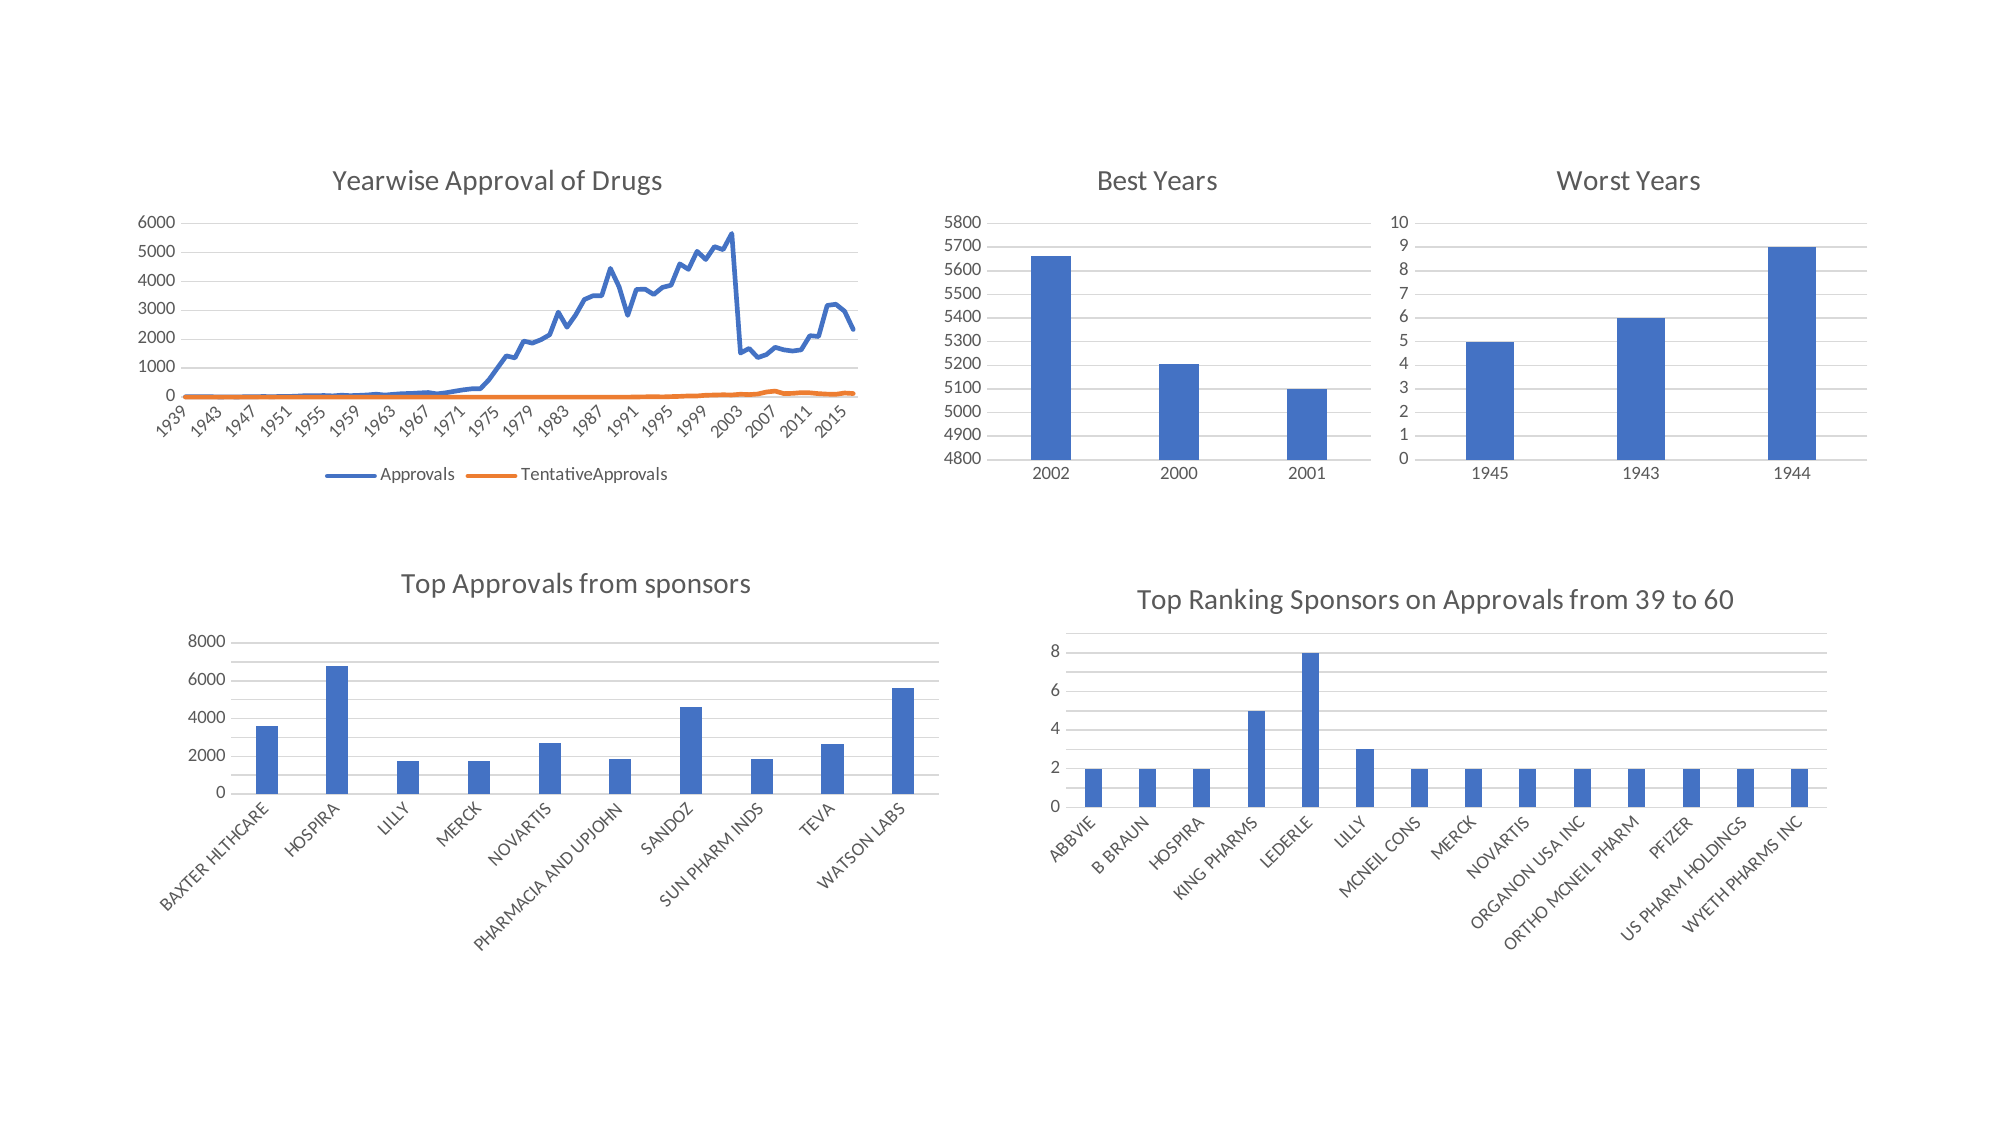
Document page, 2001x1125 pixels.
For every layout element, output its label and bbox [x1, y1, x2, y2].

chart [1029, 562, 1844, 964]
chart [140, 562, 955, 964]
chart [122, 145, 873, 492]
chart [934, 145, 1878, 492]
